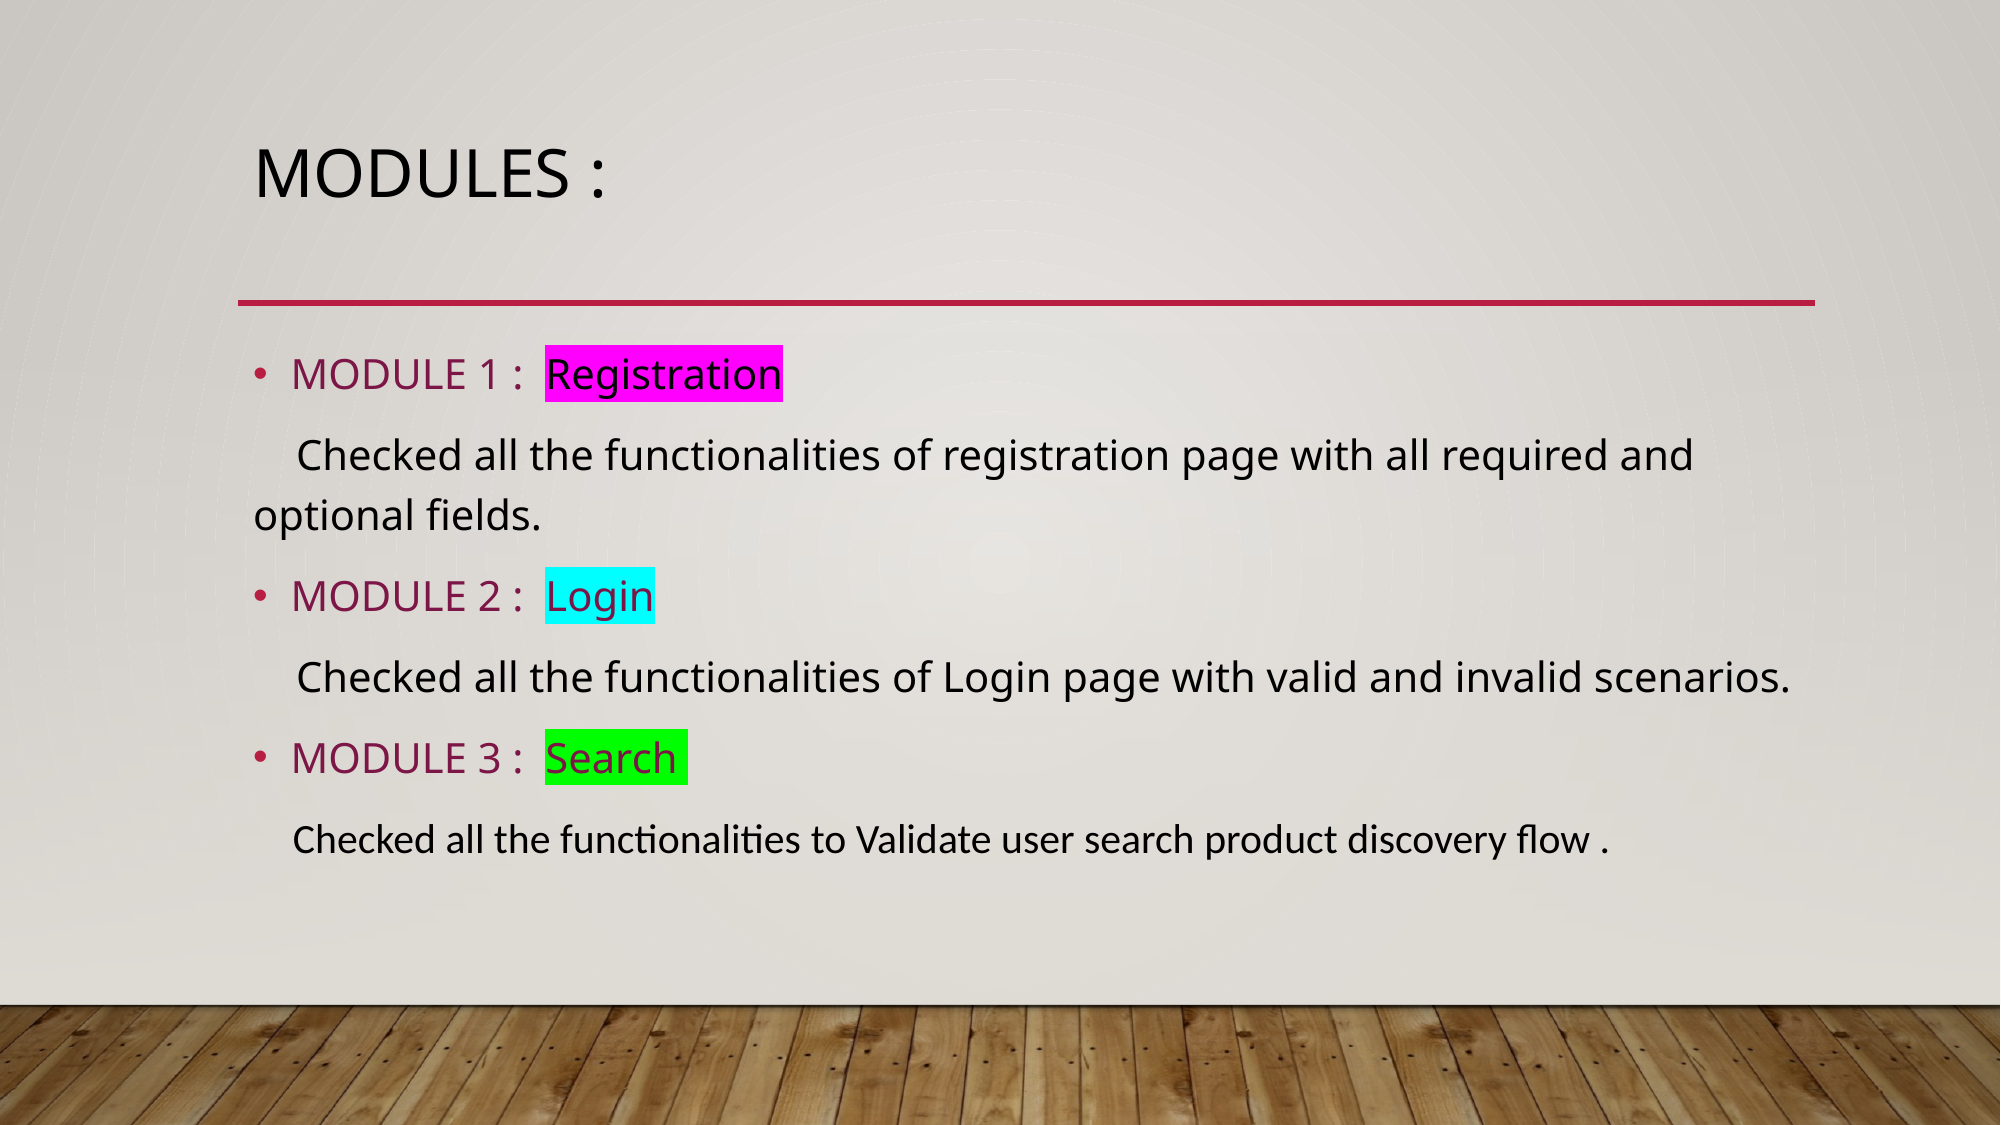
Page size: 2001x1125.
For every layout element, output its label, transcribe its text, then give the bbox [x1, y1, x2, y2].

list MODULE 1 : Registration Checked all the functionalities of registration page with all required and optional fields. MODULE 2 : Login Checked all the functionalities of Login page with valid and invalid scenarios. MODULE 3 : Search Checked all the functionalities to Validate user search product discovery flow . [238, 330, 1814, 897]
picture [0, 1005, 2000, 1125]
title Modules : [238, 131, 1814, 305]
